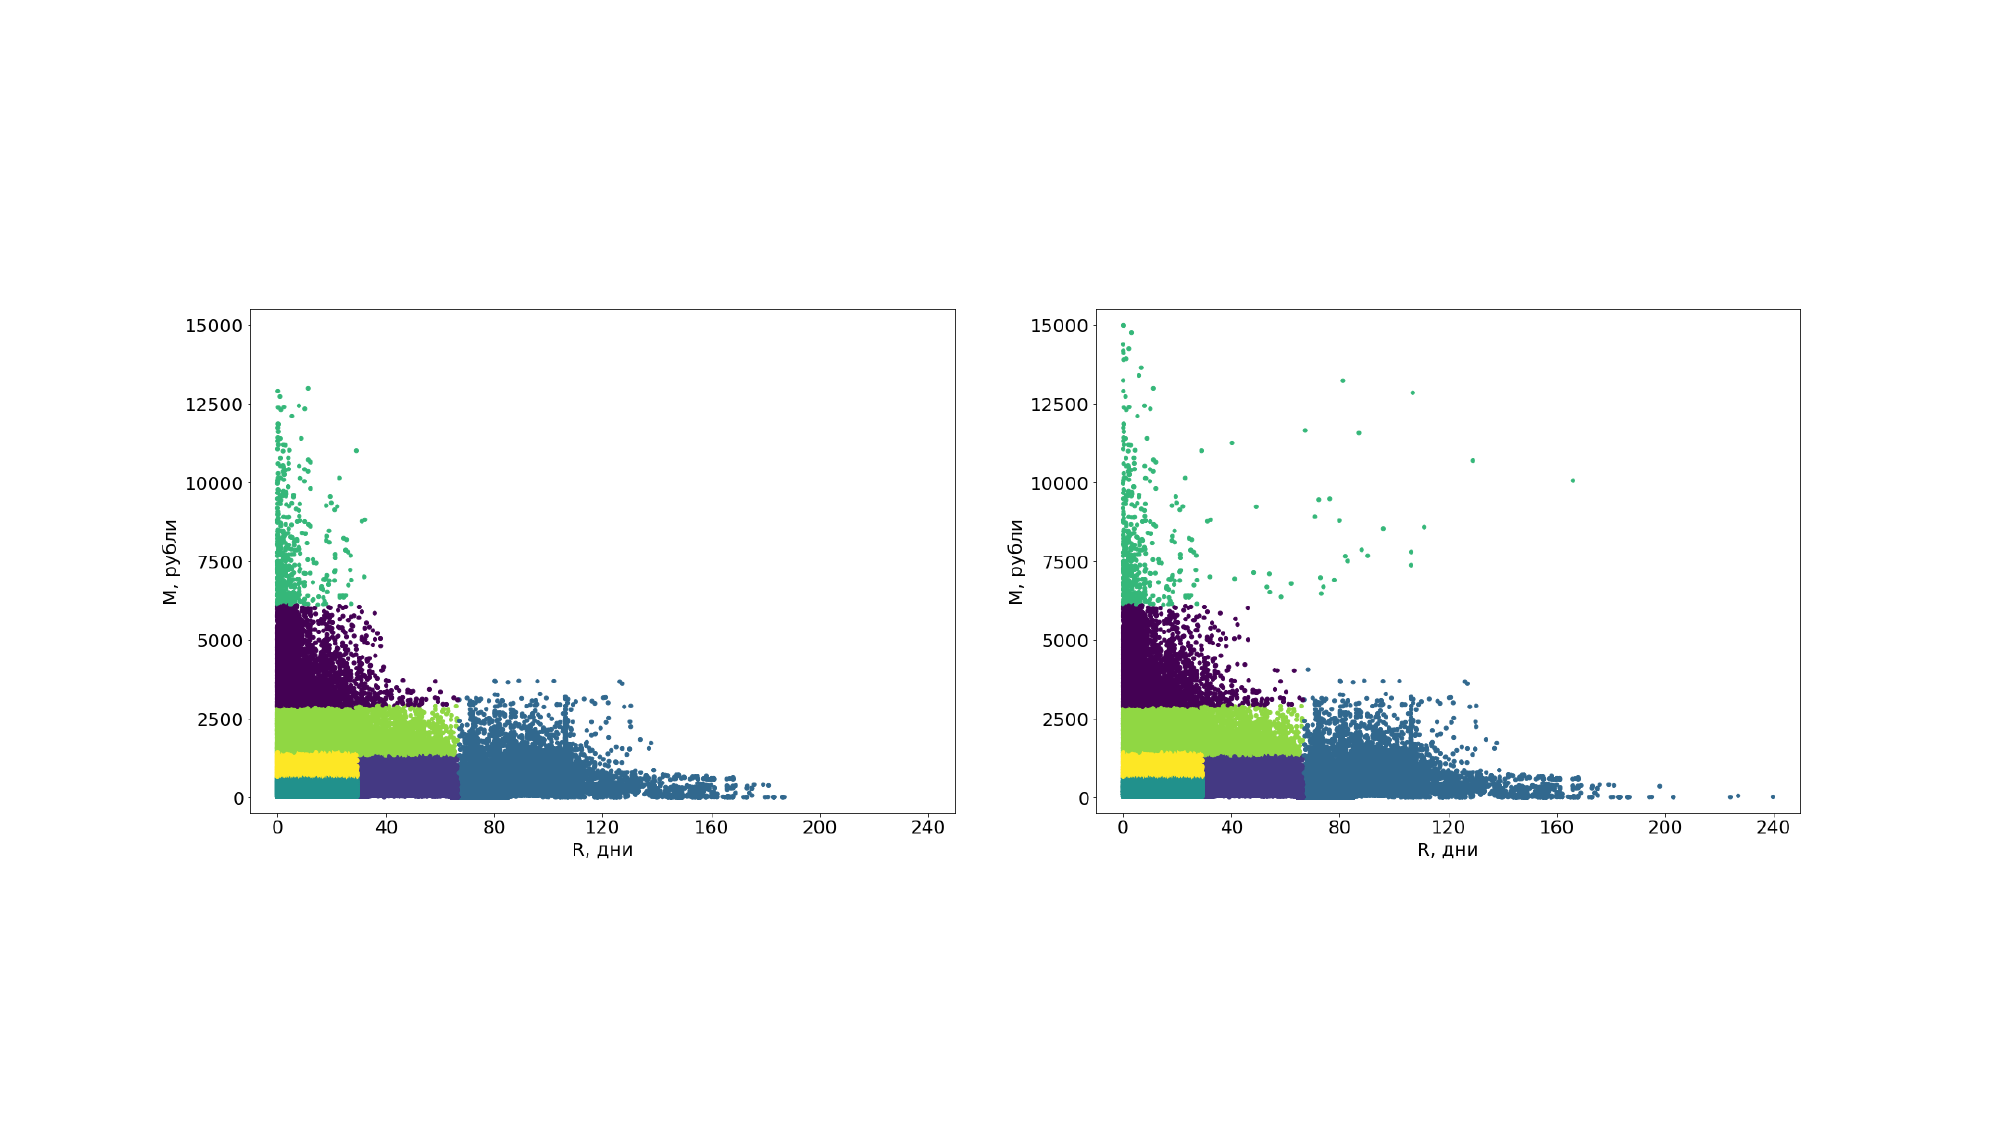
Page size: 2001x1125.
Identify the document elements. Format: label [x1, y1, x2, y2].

picture [154, 302, 1805, 865]
